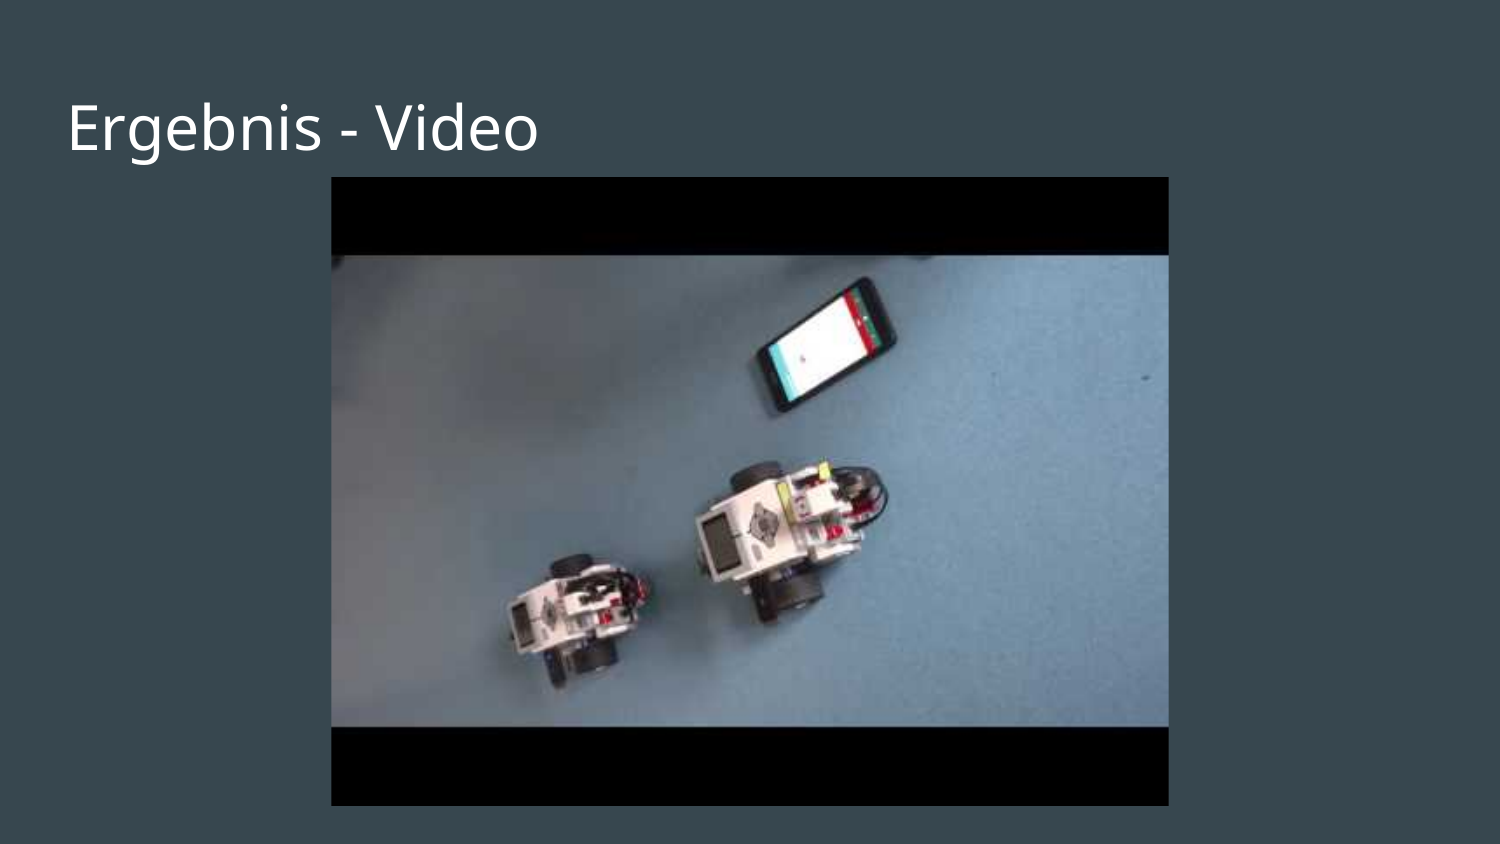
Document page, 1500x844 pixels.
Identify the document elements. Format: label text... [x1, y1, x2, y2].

text_box [331, 177, 1169, 806]
title Ergebnis - Video [51, 72, 1449, 167]
